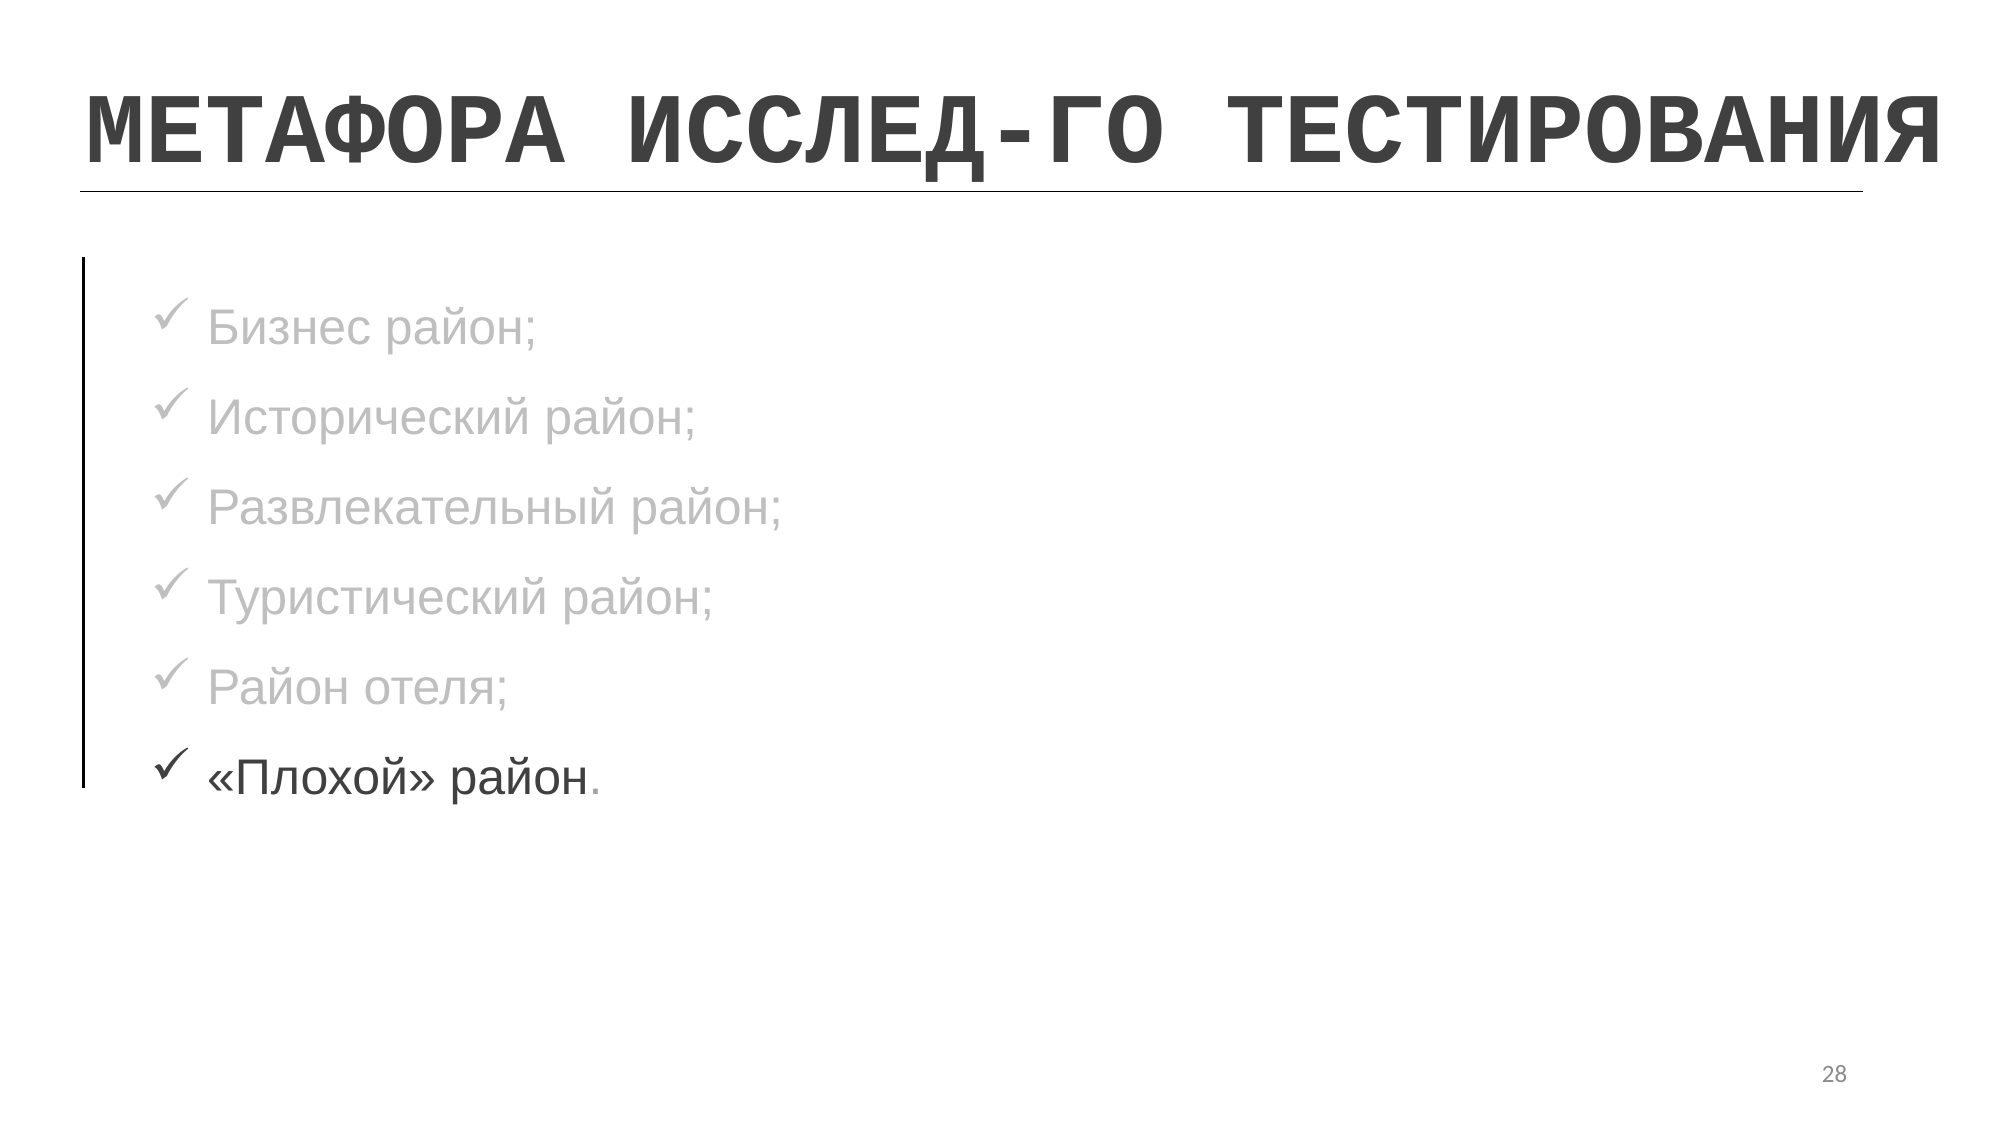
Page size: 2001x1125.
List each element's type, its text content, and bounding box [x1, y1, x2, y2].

text_box Бизнес район; Исторический район; Развлекательный район; Туристический район; Район отеля; «Плохой» район. [135, 256, 1880, 812]
text_box МЕТАФОРА ИССЛЕД-ГО ТЕСТИРОВАНИЯ [70, 55, 1961, 191]
slide_number 28 [1412, 1042, 1863, 1103]
